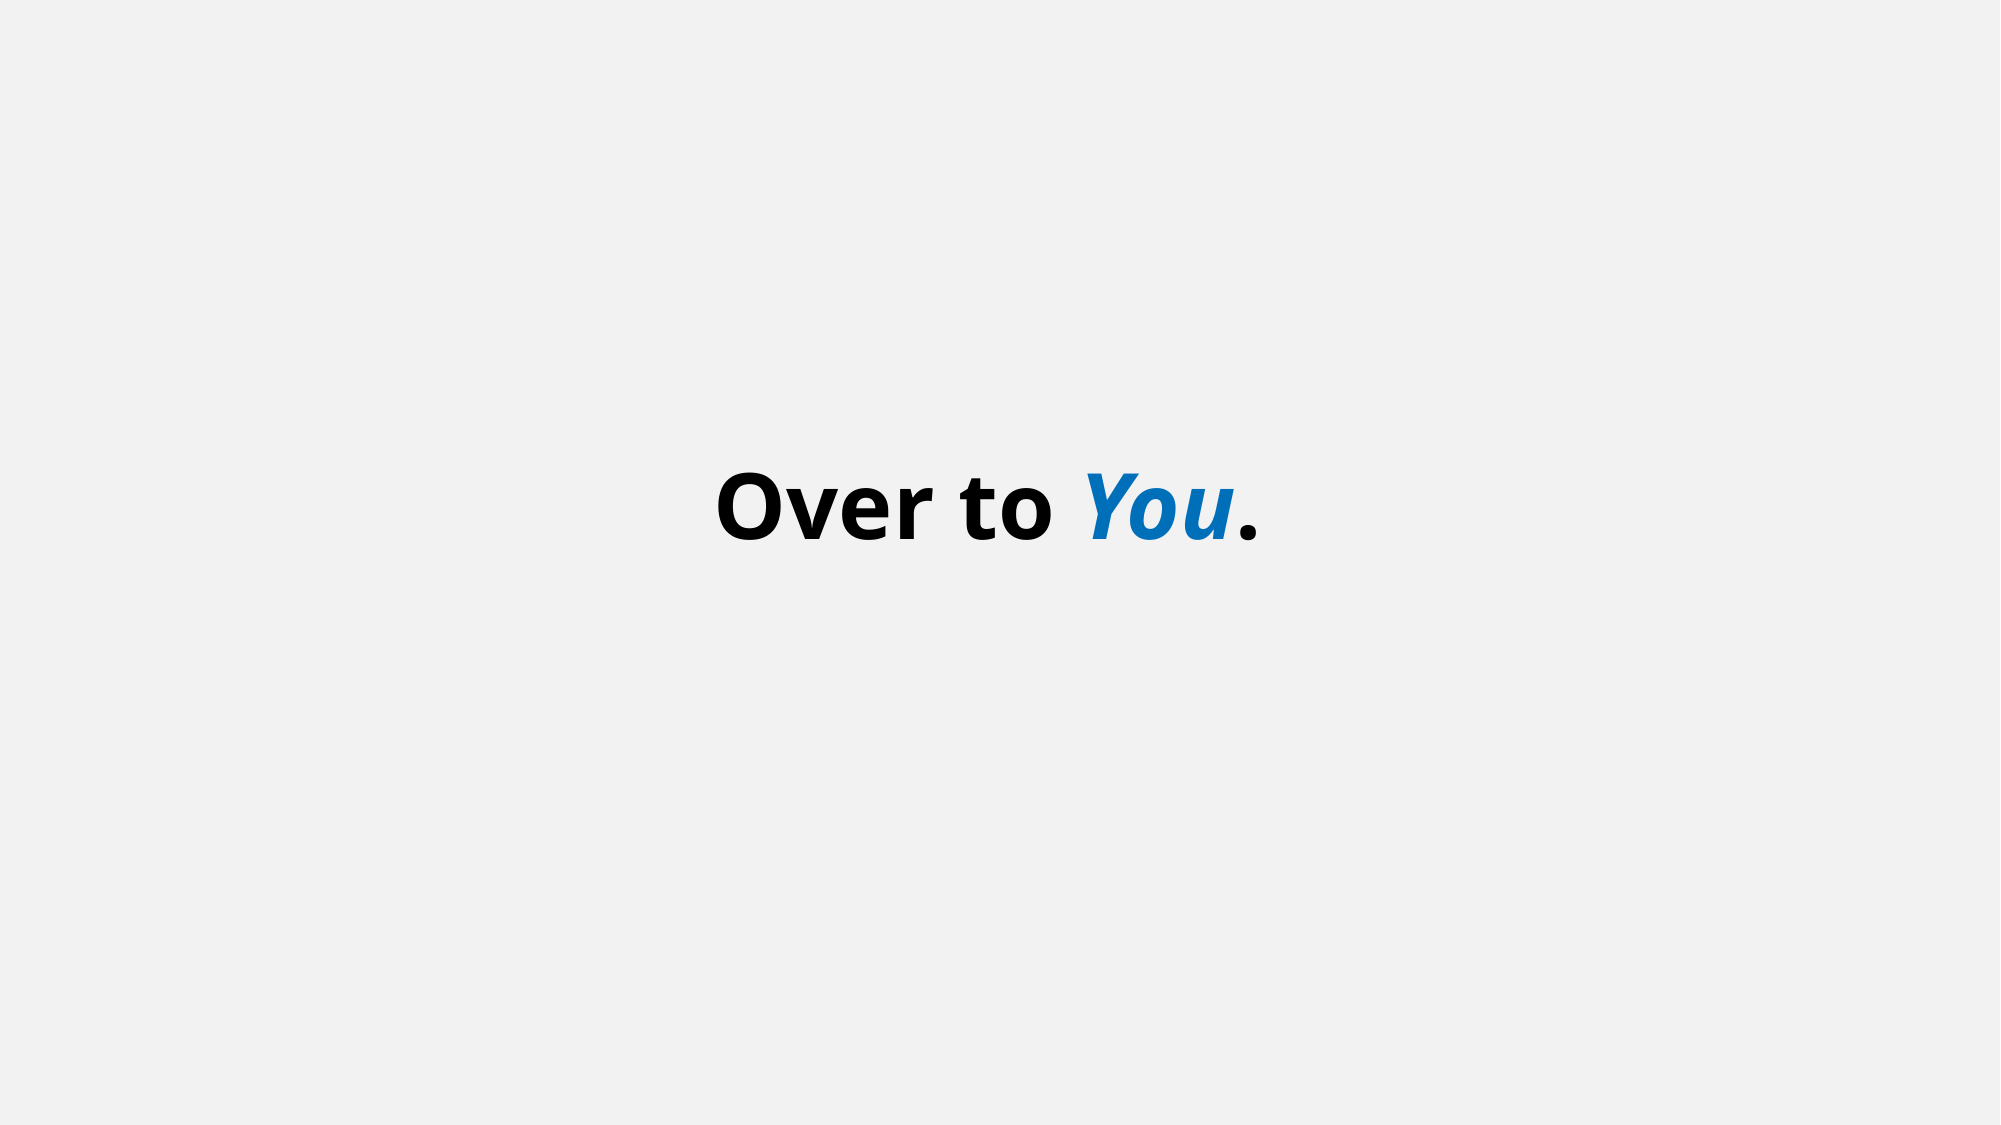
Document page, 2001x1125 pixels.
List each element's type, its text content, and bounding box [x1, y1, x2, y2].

text_box Over to You. [42, 441, 1957, 566]
